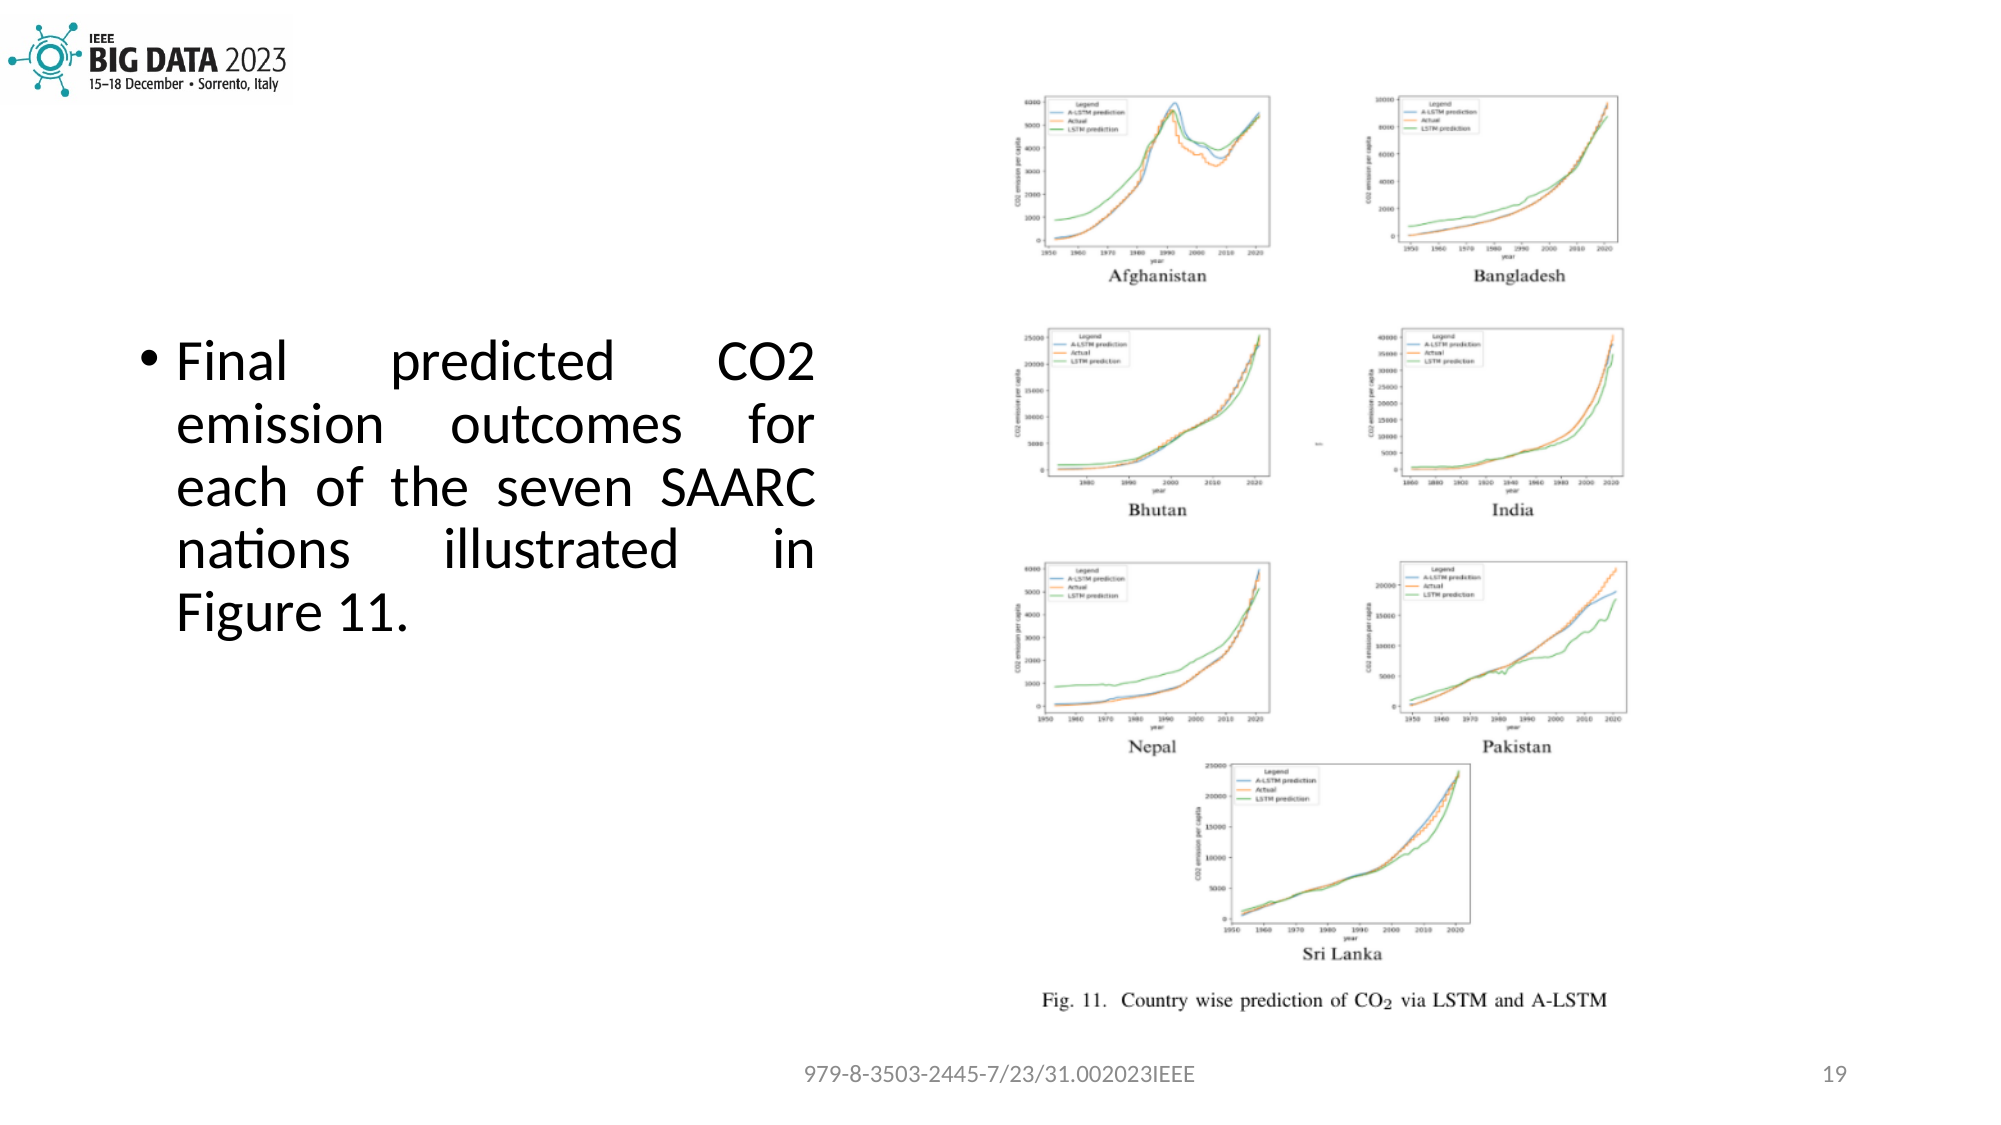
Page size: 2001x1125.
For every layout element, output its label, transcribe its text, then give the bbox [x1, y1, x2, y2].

slide_number 19 [1412, 1042, 1863, 1103]
picture [999, 80, 1657, 1026]
picture [0, 14, 293, 105]
list Final predicted CO2 emission outcomes for each of the seven SAARC nations illustrated in Figure 11. [124, 322, 832, 732]
footer 979-8-3503-2445-7/23/31.002023IEEE [662, 1042, 1338, 1103]
